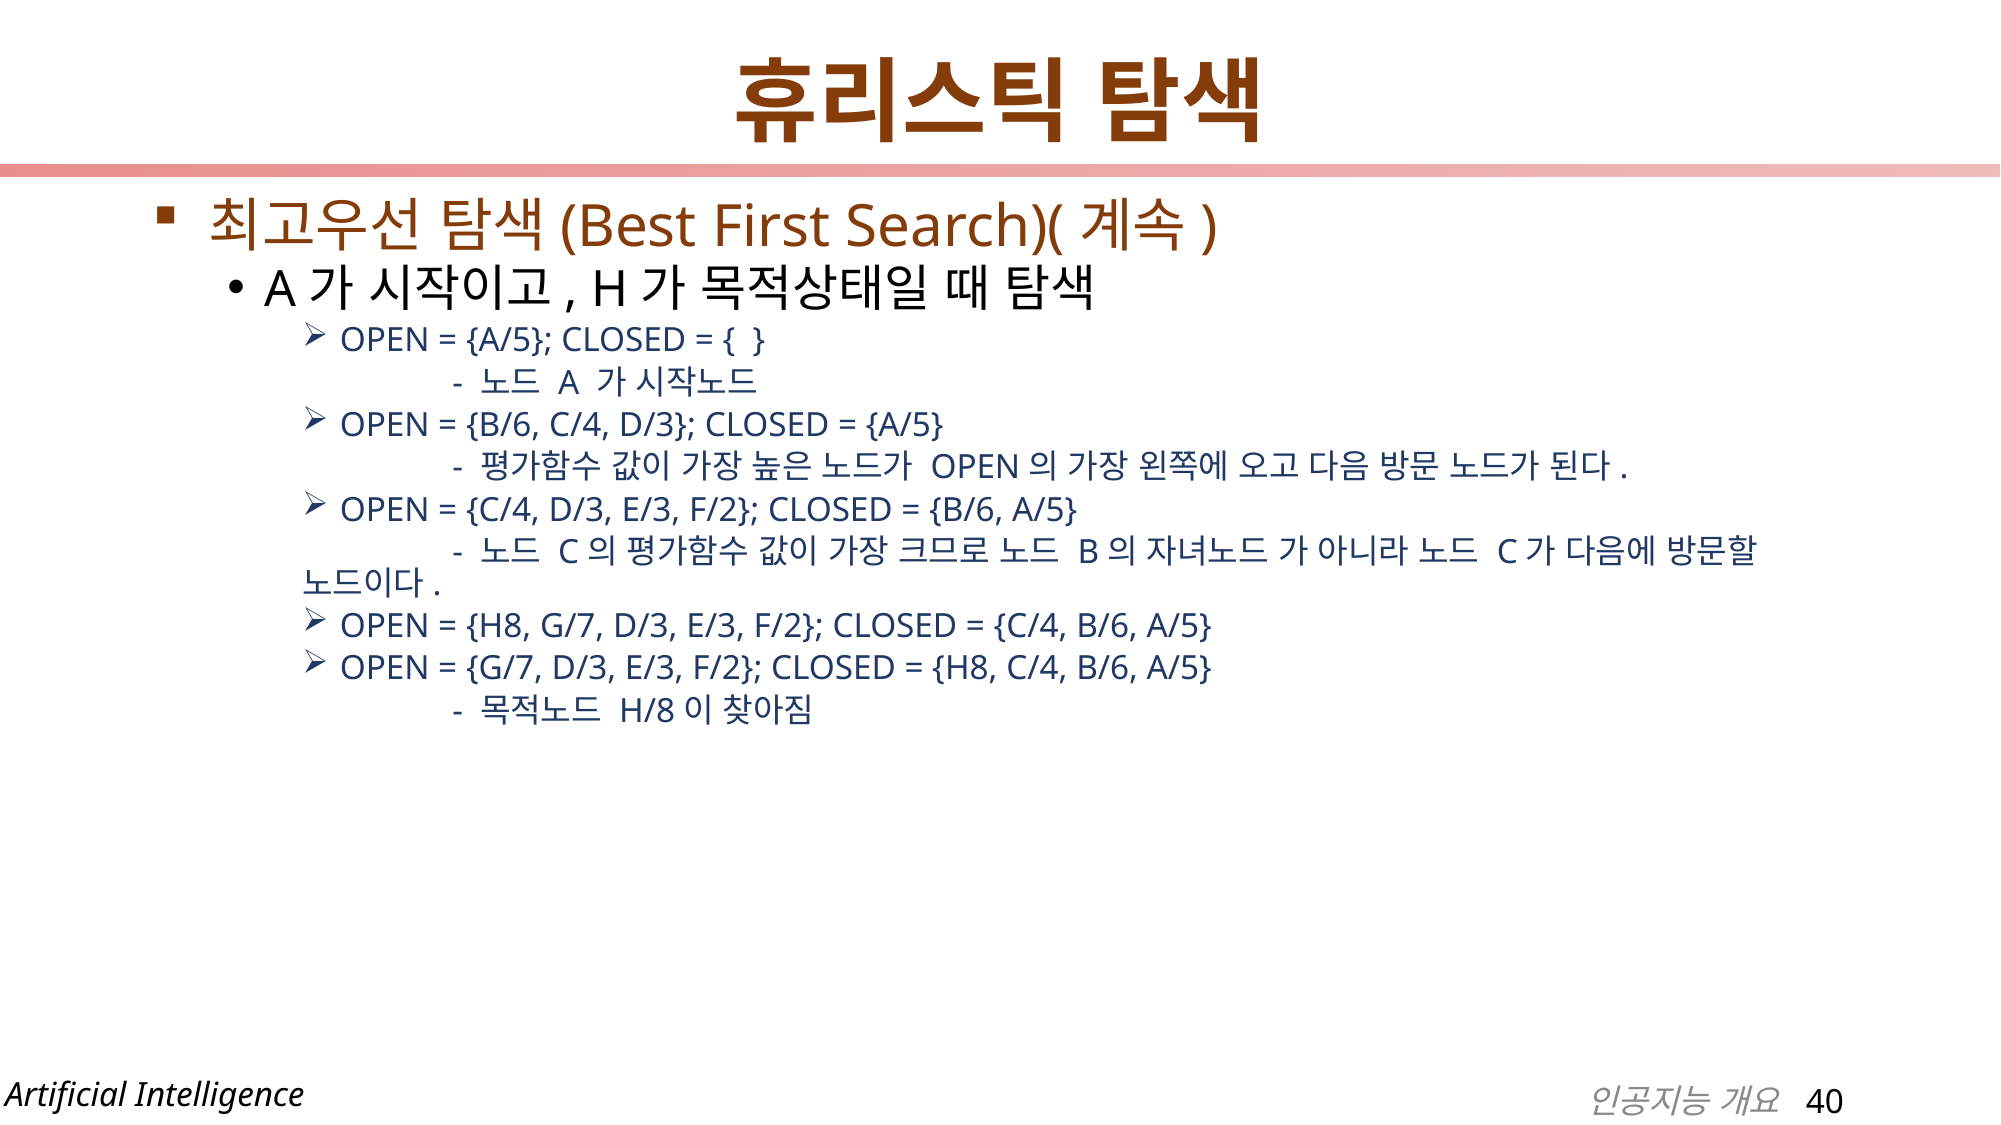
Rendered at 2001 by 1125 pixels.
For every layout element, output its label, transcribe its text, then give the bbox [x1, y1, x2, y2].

title 휴리스틱 탐색 [137, 59, 1863, 151]
list 최고우선 탐색(Best First Search)(계속) A가 시작이고, H가 목적상태일 때 탐색 OPEN = {A/5}; CLOSED = { } - 노드 A 가 시작노드 OPEN = {B/6, C/4, D/3}; CLOSED = {A/5} - 평가함수 값이 가장 높은 노드가 OPEN의 가장 왼쪽에 오고 다음 방문 노드가 된다. OPEN = {C/4, D/3, E/3, F/2}; CLOSED = {B/6, A/5} - 노드 C의 평가함수 값이 가장 크므로 노드 B의 자녀노드 가 아니라 노드 C가 다음에 방문할 노드이다. OPEN = {H8, G/7, D/3, E/3, F/2}; CLOSED = {C/4, B/6, A/5} OPEN = {G/7, D/3, E/3, F/2}; CLOSED = {H8, C/4, B/6, A/5} - 목적노드 H/8이 찾아짐 [137, 194, 1863, 1070]
